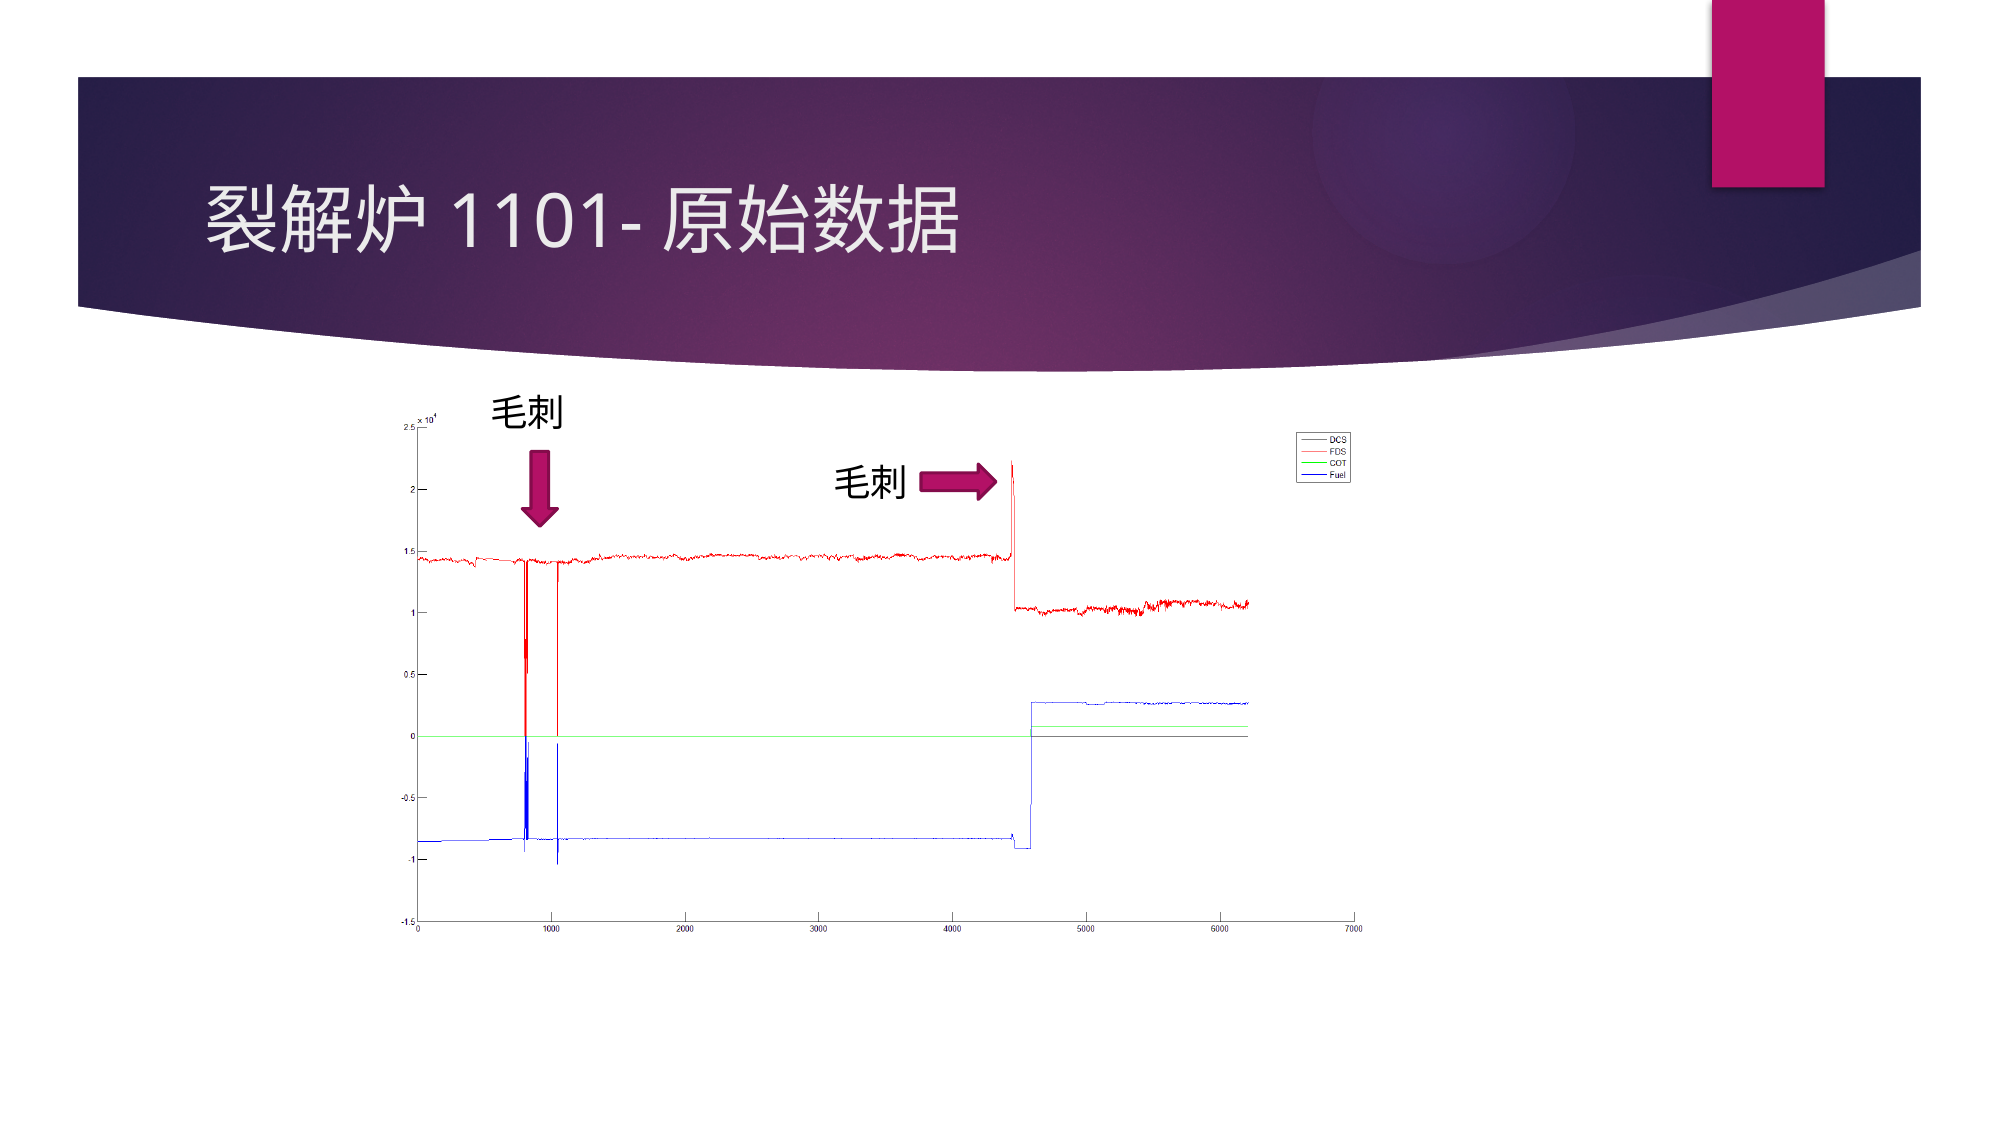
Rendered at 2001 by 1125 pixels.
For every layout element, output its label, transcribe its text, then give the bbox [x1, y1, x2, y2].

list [260, 381, 1469, 988]
title 裂解炉1101-原始数据 [189, 159, 1627, 276]
